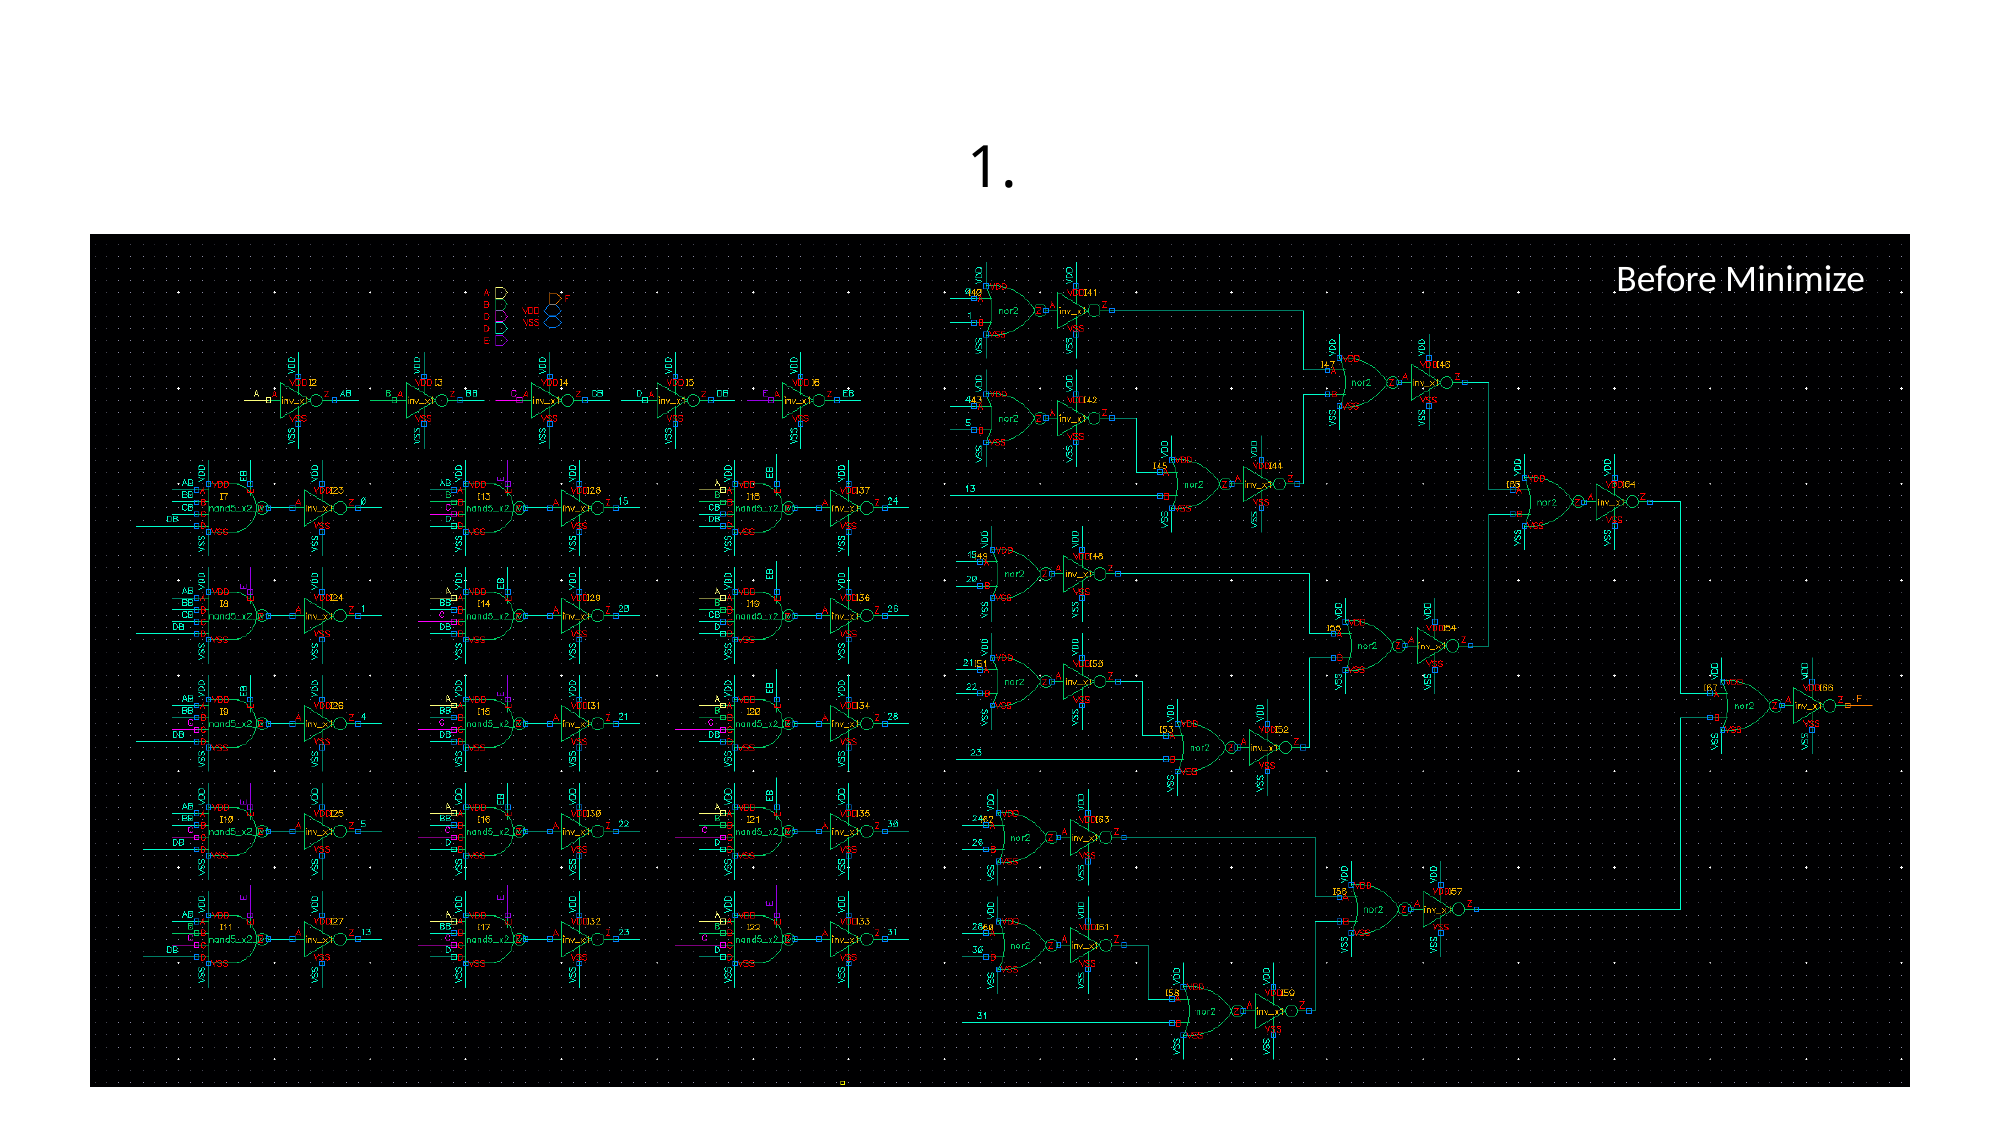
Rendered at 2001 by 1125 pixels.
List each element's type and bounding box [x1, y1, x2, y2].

list [90, 234, 1910, 1087]
